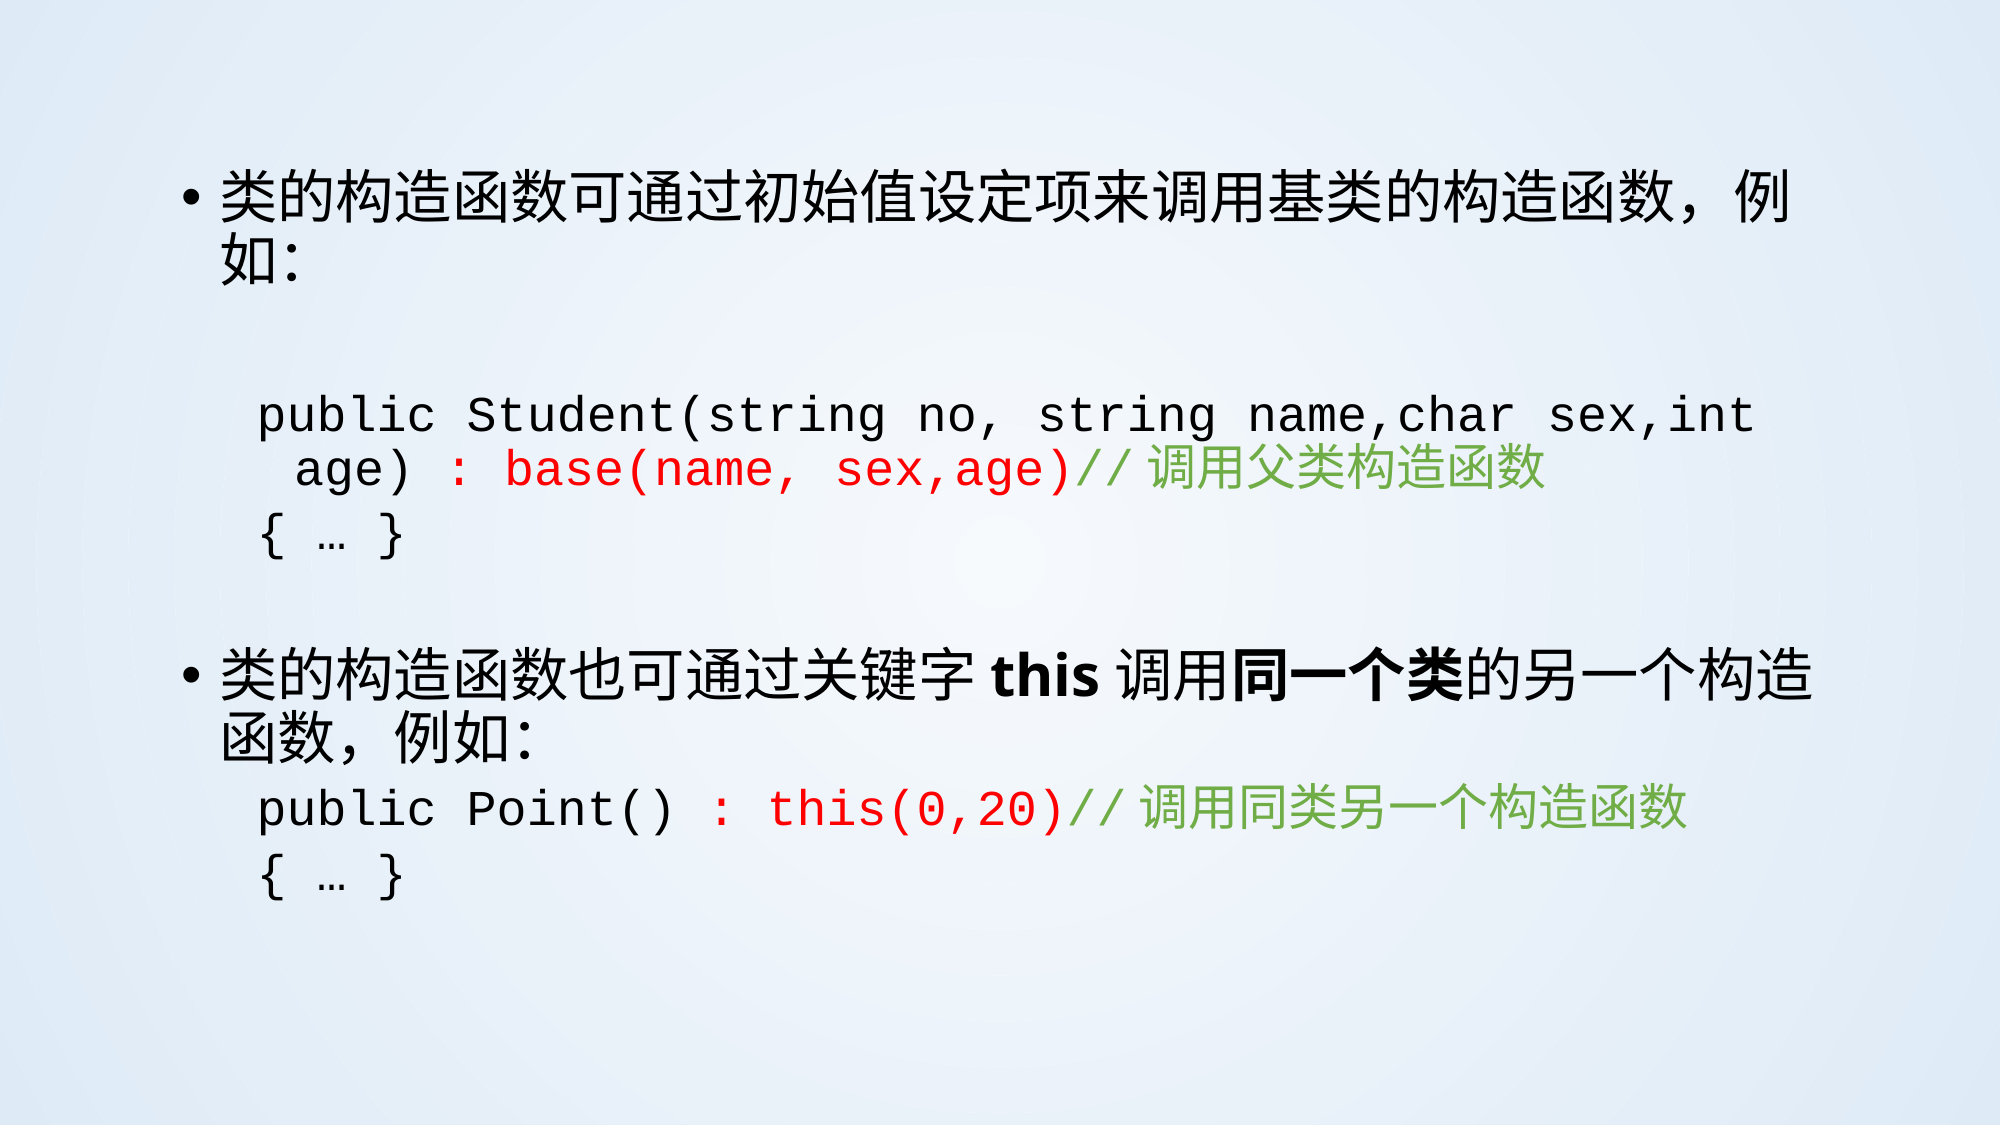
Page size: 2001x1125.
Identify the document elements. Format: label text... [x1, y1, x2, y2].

list 类的构造函数可通过初始值设定项来调用基类的构造函数，例如： public Student(string no, string name,char sex,int age) : base(name, sex,age)//调用父类构造函数 { … } 类的构造函数也可通过关键字this调用同一个类的另一个构造函数，例如： public Point() : this(0,20)//调用同类另一个构造函数 { … } [166, 160, 1856, 904]
